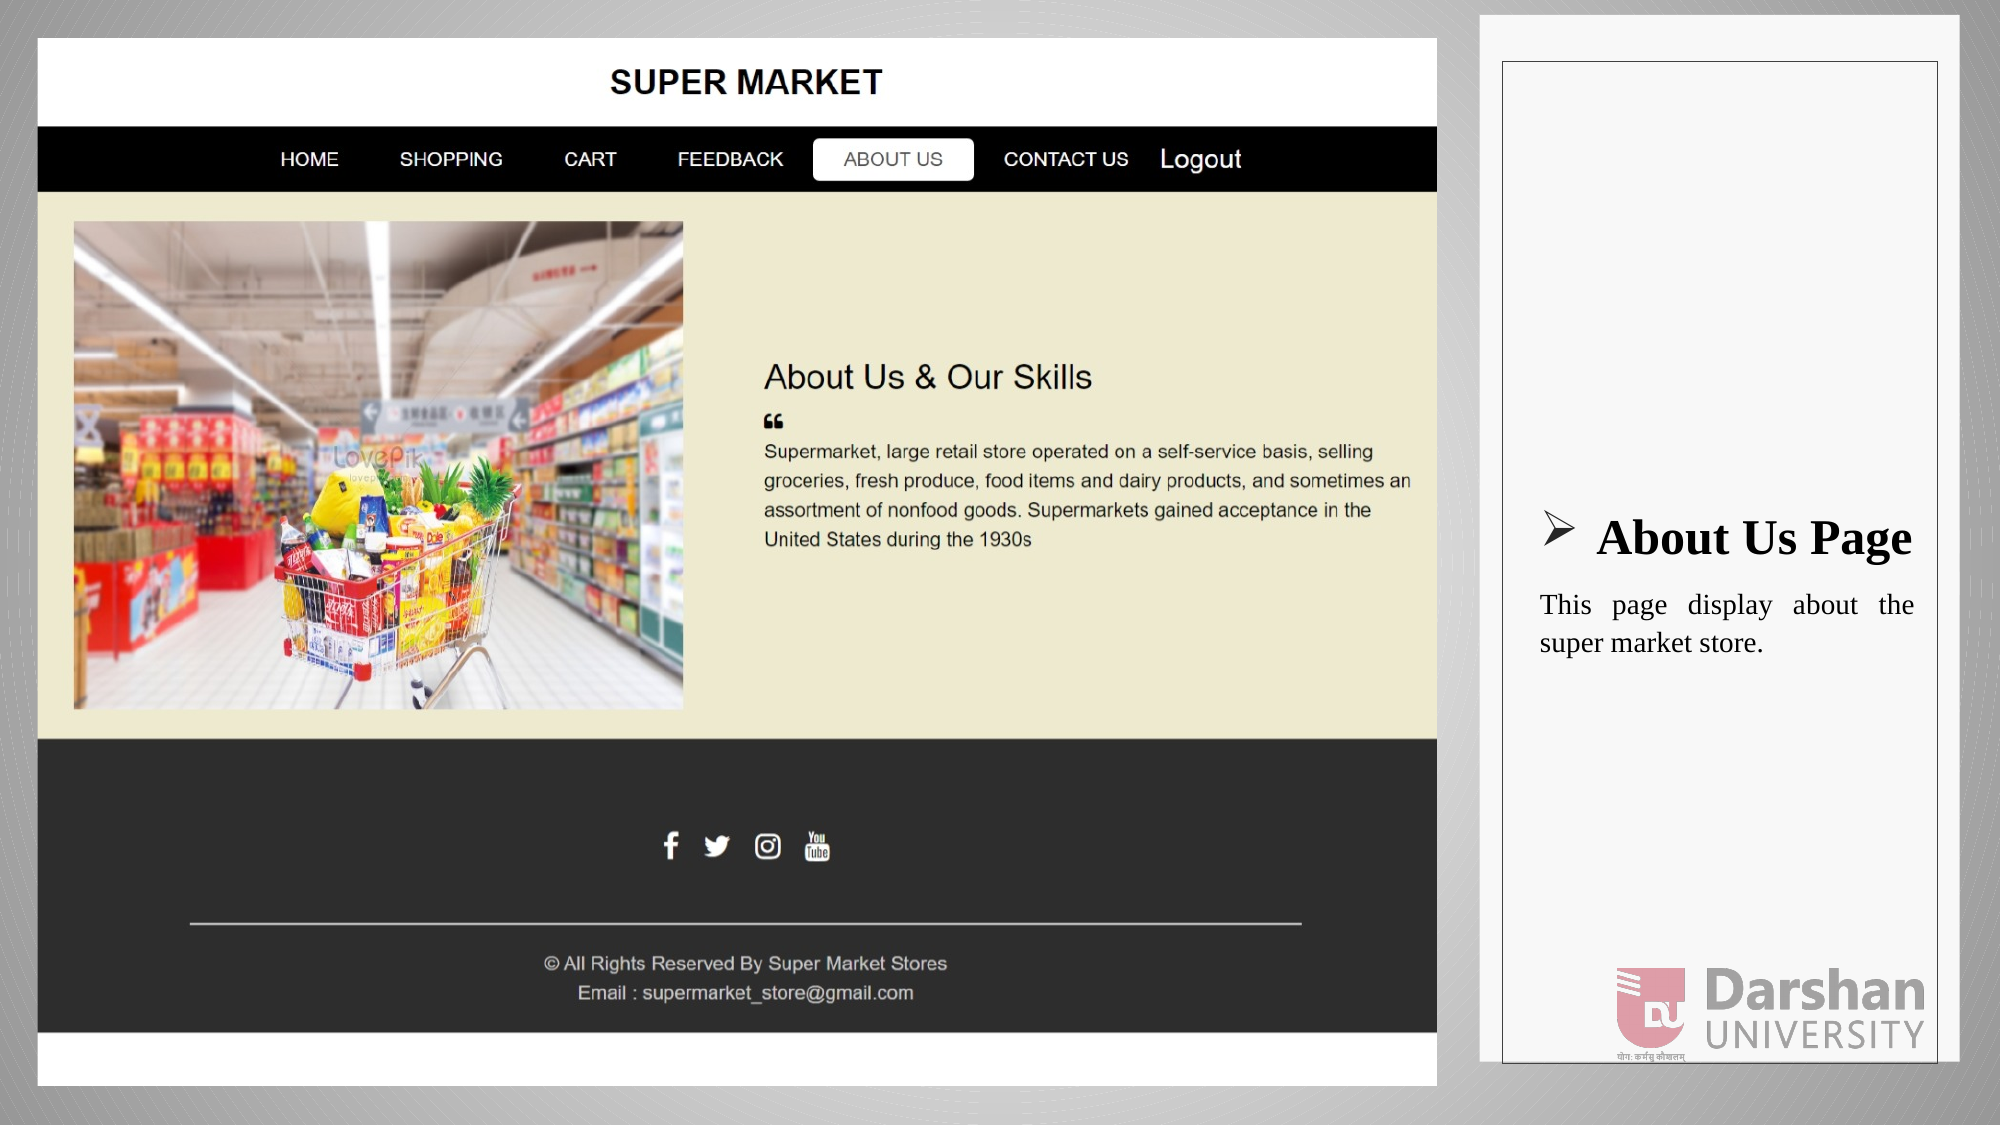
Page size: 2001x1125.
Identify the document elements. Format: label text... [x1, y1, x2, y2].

list About Us Page This page display about the super market store. [1524, 414, 1931, 1061]
picture [37, 38, 1437, 1086]
